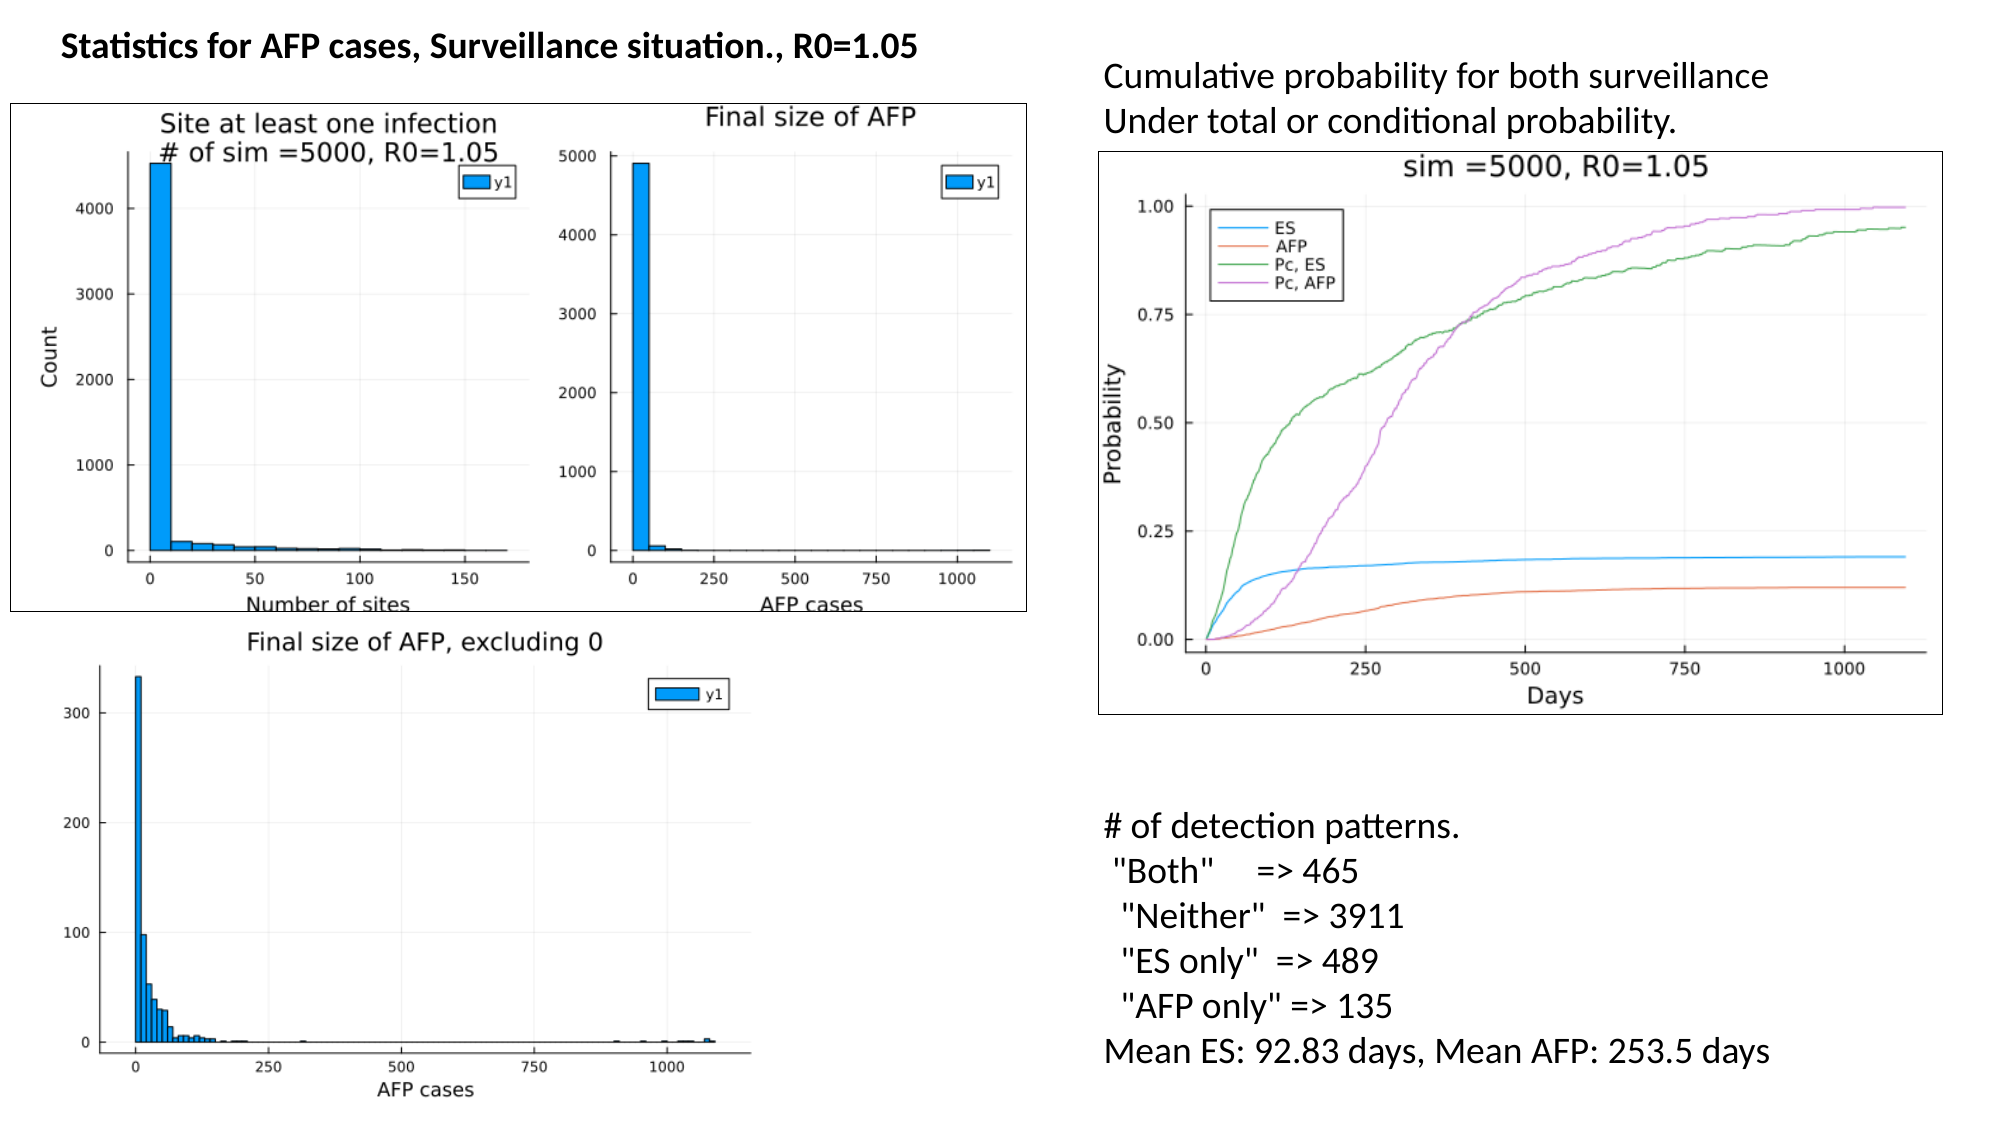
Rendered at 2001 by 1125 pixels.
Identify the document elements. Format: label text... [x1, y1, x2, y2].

text_box Statistics for AFP cases, Surveillance situation., R0=1.05 [46, 13, 981, 74]
text_box # of detection patterns. "Both" => 465 "Neither" => 3911 "ES only" => 489 "AFP only" => 135 Mean ES: 92.83 days, Mean AFP: 253.5 days [1088, 793, 1814, 1078]
picture [49, 629, 765, 1106]
picture [1098, 151, 1943, 715]
text_box Cumulative probability for both surveillance Under total or conditional probability. [1088, 43, 1943, 149]
picture [10, 103, 1027, 612]
